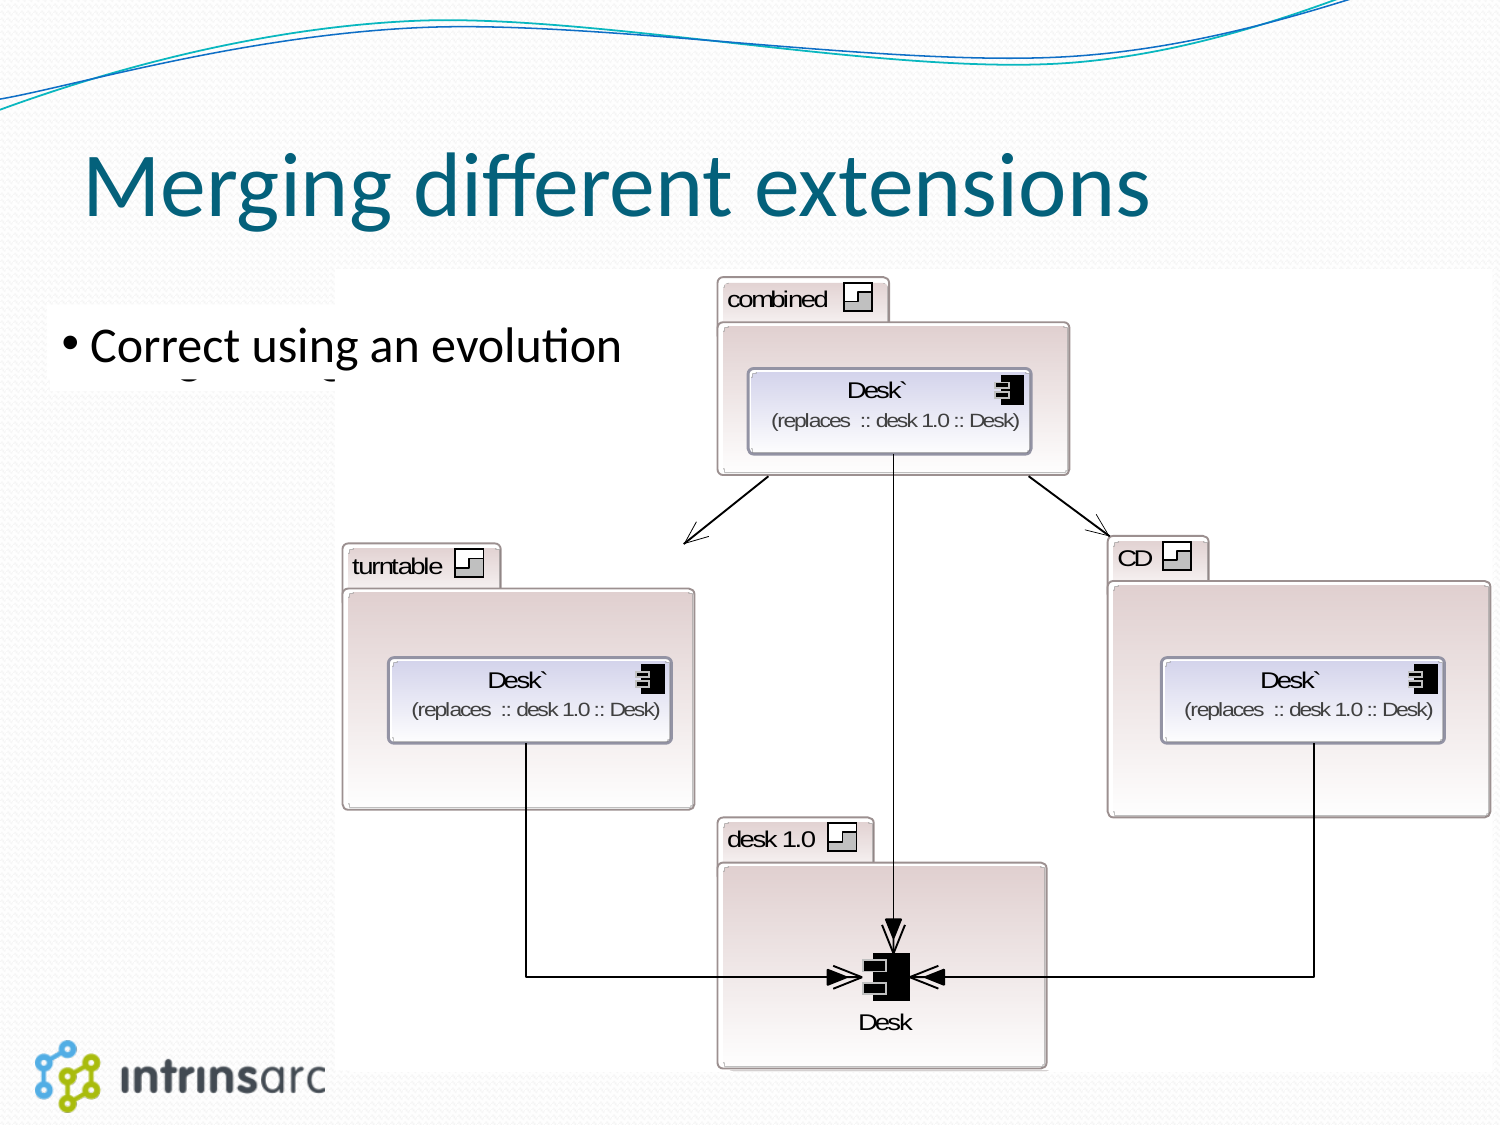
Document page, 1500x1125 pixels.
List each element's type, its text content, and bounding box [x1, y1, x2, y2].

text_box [46, 269, 1500, 1079]
picture [35, 997, 325, 1114]
title Merging different extensions [82, 82, 1407, 235]
